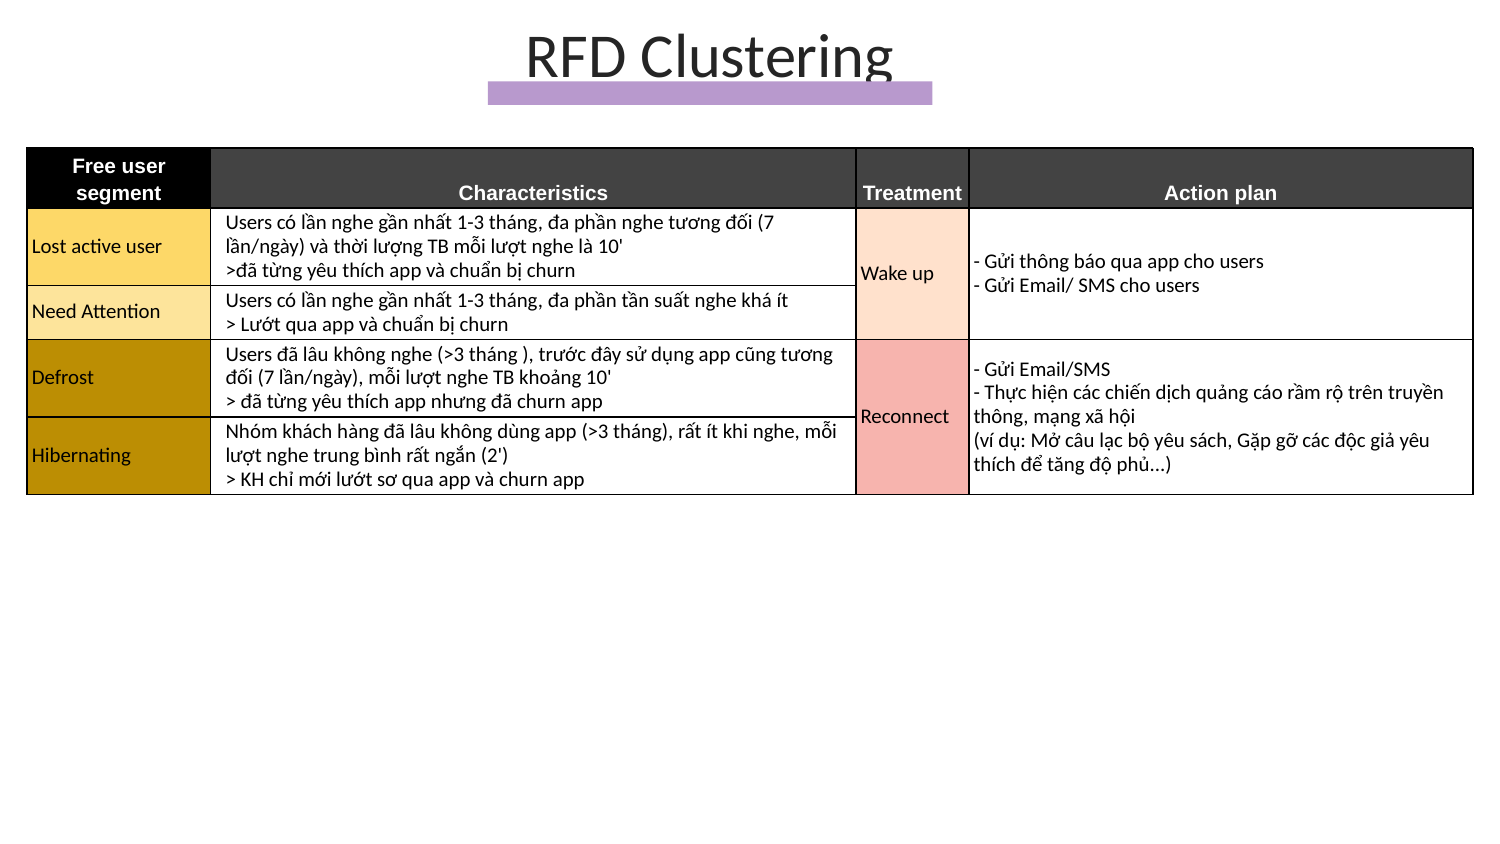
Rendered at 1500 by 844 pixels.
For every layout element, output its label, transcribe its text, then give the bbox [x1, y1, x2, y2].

table_cell Wake up [857, 209, 968, 339]
table_header Characteristics [211, 149, 855, 207]
table_cell Nhóm khách hàng đã lâu không dùng app (>3 tháng), rất ít khi nghe, mỗi lượt nghe trung bình rất ngắn (2') > KH chỉ mới lướt sơ qua app và churn app [211, 418, 855, 494]
table_cell Need Attention [28, 286, 210, 339]
table_cell Users đã lâu không nghe (>3 tháng ), trước đây sử dụng app cũng tương đối (7 lần/ngày), mỗi lượt nghe TB khoảng 10' > đã từng yêu thích app nhưng đã churn app [211, 340, 855, 416]
table_cell Users có lần nghe gần nhất 1-3 tháng, đa phần nghe tương đối (7 lần/ngày) và thời lượng TB mỗi lượt nghe là 10' >đã từng yêu thích app và chuẩn bị churn [211, 209, 855, 285]
table_header Free user segment [28, 149, 210, 207]
table_cell - Gửi thông báo qua app cho users - Gửi Email/ SMS cho users [970, 209, 1472, 339]
text_box [487, 81, 933, 105]
table_header Treatment [857, 149, 968, 207]
table_cell Reconnect [857, 340, 968, 494]
title RFD Clustering [11, 0, 1409, 94]
table_header Action plan [970, 149, 1472, 207]
table_cell Lost active user [28, 209, 210, 285]
table_cell Defrost [28, 340, 210, 416]
table_cell Hibernating [28, 418, 210, 494]
table_cell Users có lần nghe gần nhất 1-3 tháng, đa phần tần suất nghe khá ít > Lướt qua app và chuẩn bị churn [211, 286, 855, 339]
table_cell - Gửi Email/SMS - Thực hiện các chiến dịch quảng cáo rầm rộ trên truyền thông, mạng xã hội (ví dụ: Mở câu lạc bộ yêu sách, Gặp gỡ các độc giả yêu thích để tăng độ phủ...) [970, 340, 1472, 494]
